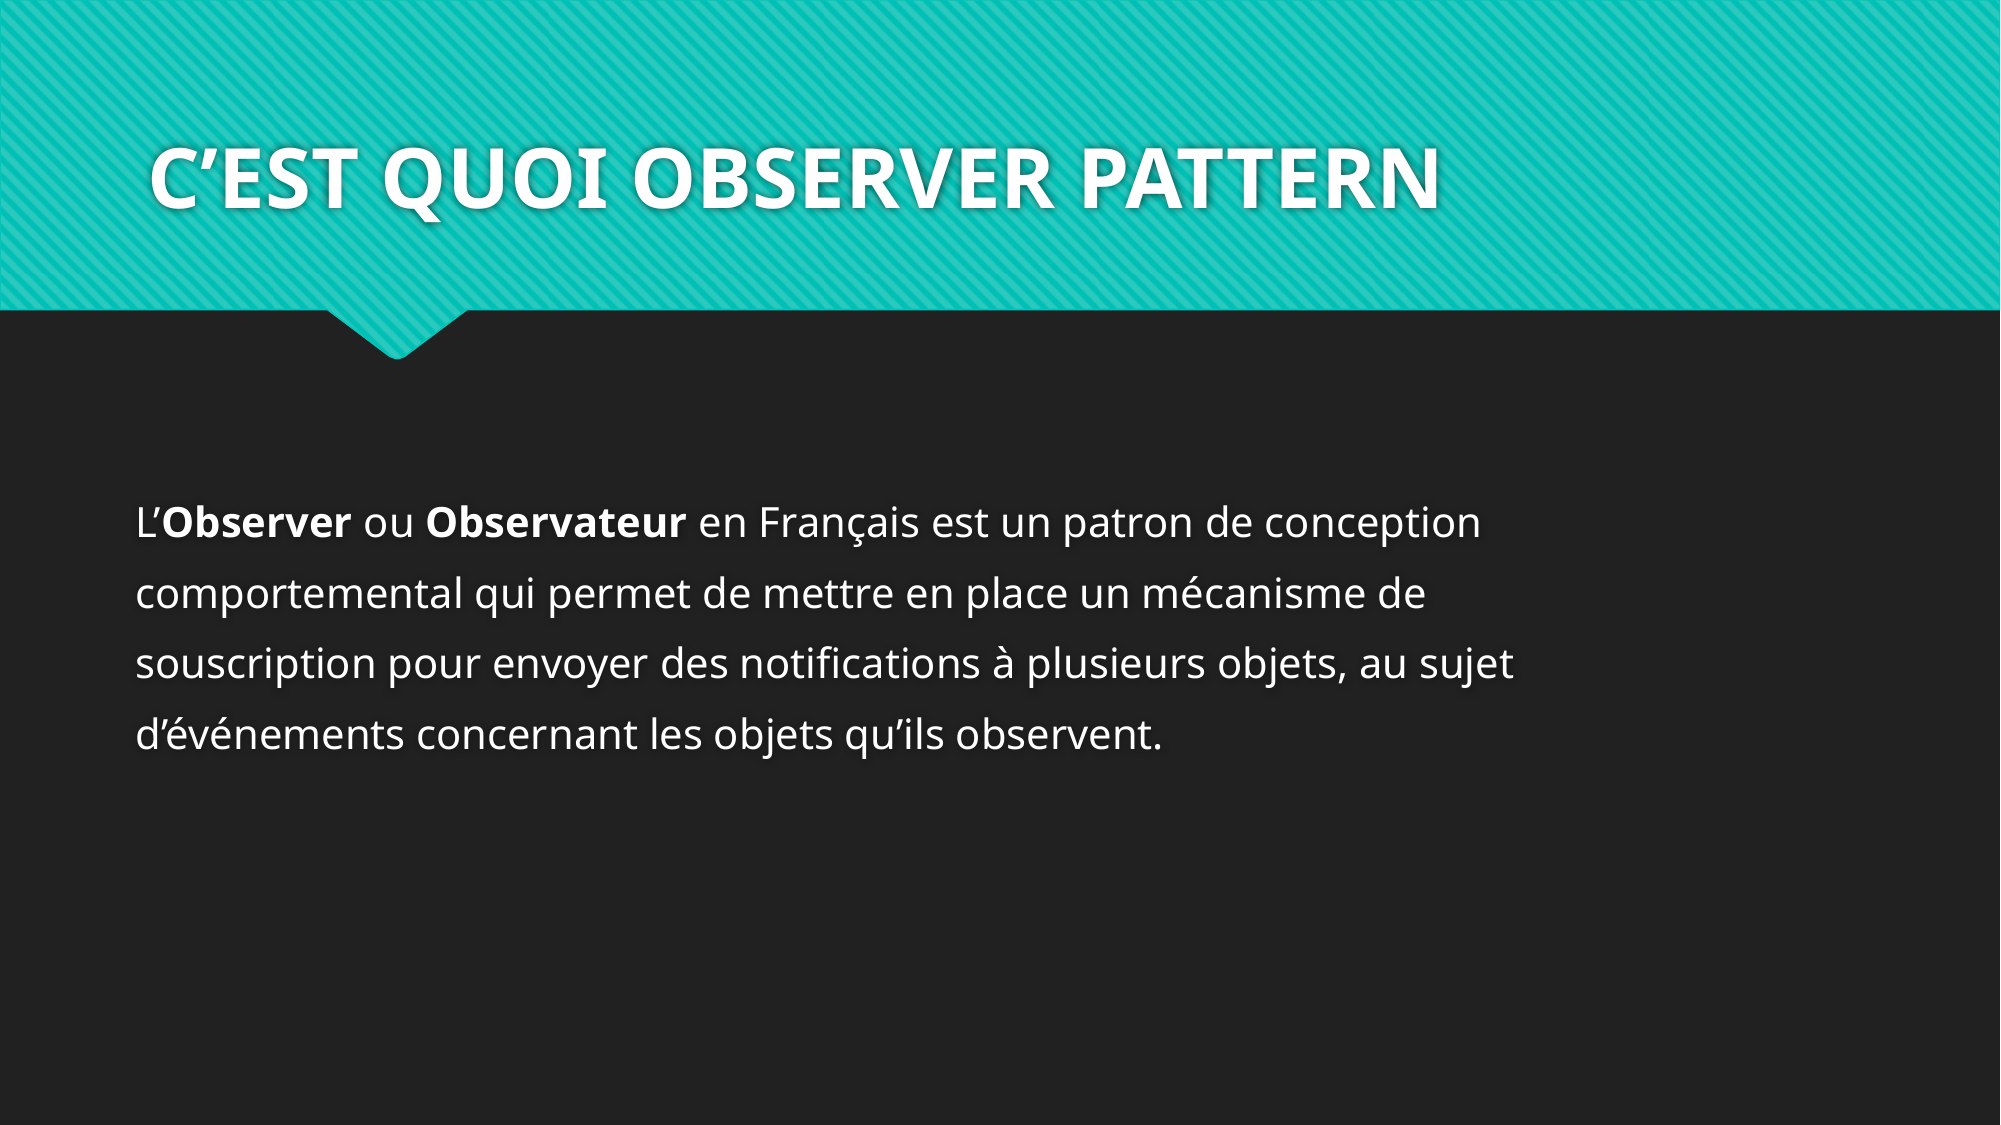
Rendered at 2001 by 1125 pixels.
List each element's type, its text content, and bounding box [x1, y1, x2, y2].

title C’EST QUOI OBSERVER PATTERN [132, 73, 1868, 233]
list L’Observer ou Observateur en Français est un patron de conception comportemental qui permet de mettre en place un mécanisme de souscription pour envoyer des notifications à plusieurs objets, au sujet d’événements concernant les objets qu’ils observent. [120, 339, 1868, 980]
